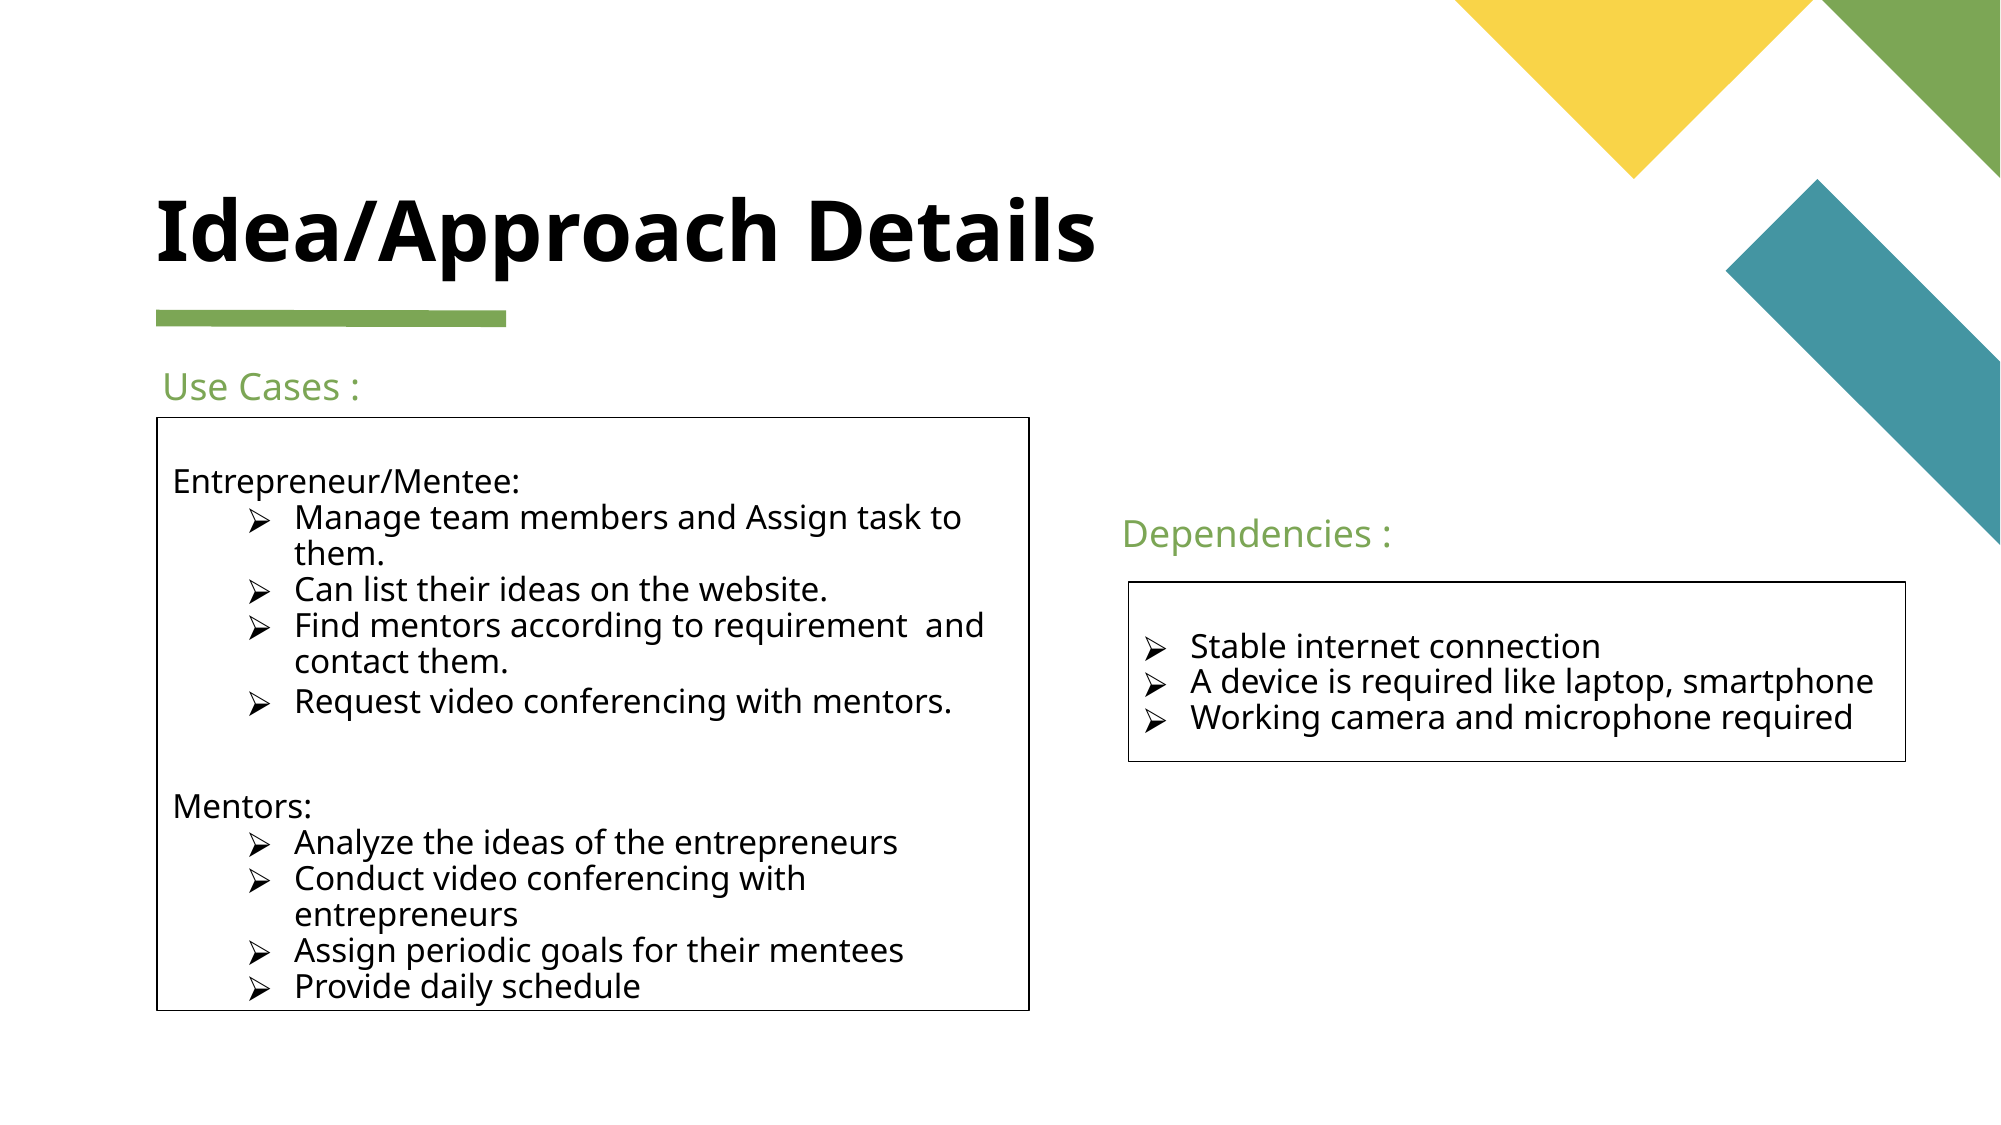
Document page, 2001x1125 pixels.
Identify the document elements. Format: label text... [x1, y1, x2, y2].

title Idea/Approach Details [156, 179, 1105, 280]
text_box Stable internet connection A device is required like laptop, smartphone Working camera and microphone required [1128, 581, 1906, 762]
text_box Dependencies : [1106, 507, 1951, 560]
list Entrepreneur/Mentee: Manage team members and Assign task to them. Can list their ideas on the website. Find mentors according to requirement and contact them. Request video conferencing with mentors. Mentors: Analyze the ideas of the entrepreneurs Conduct video conferencing with entrepreneurs Assign periodic goals for their mentees Provide daily schedule [157, 417, 1030, 1011]
list Use Cases : [147, 360, 941, 413]
